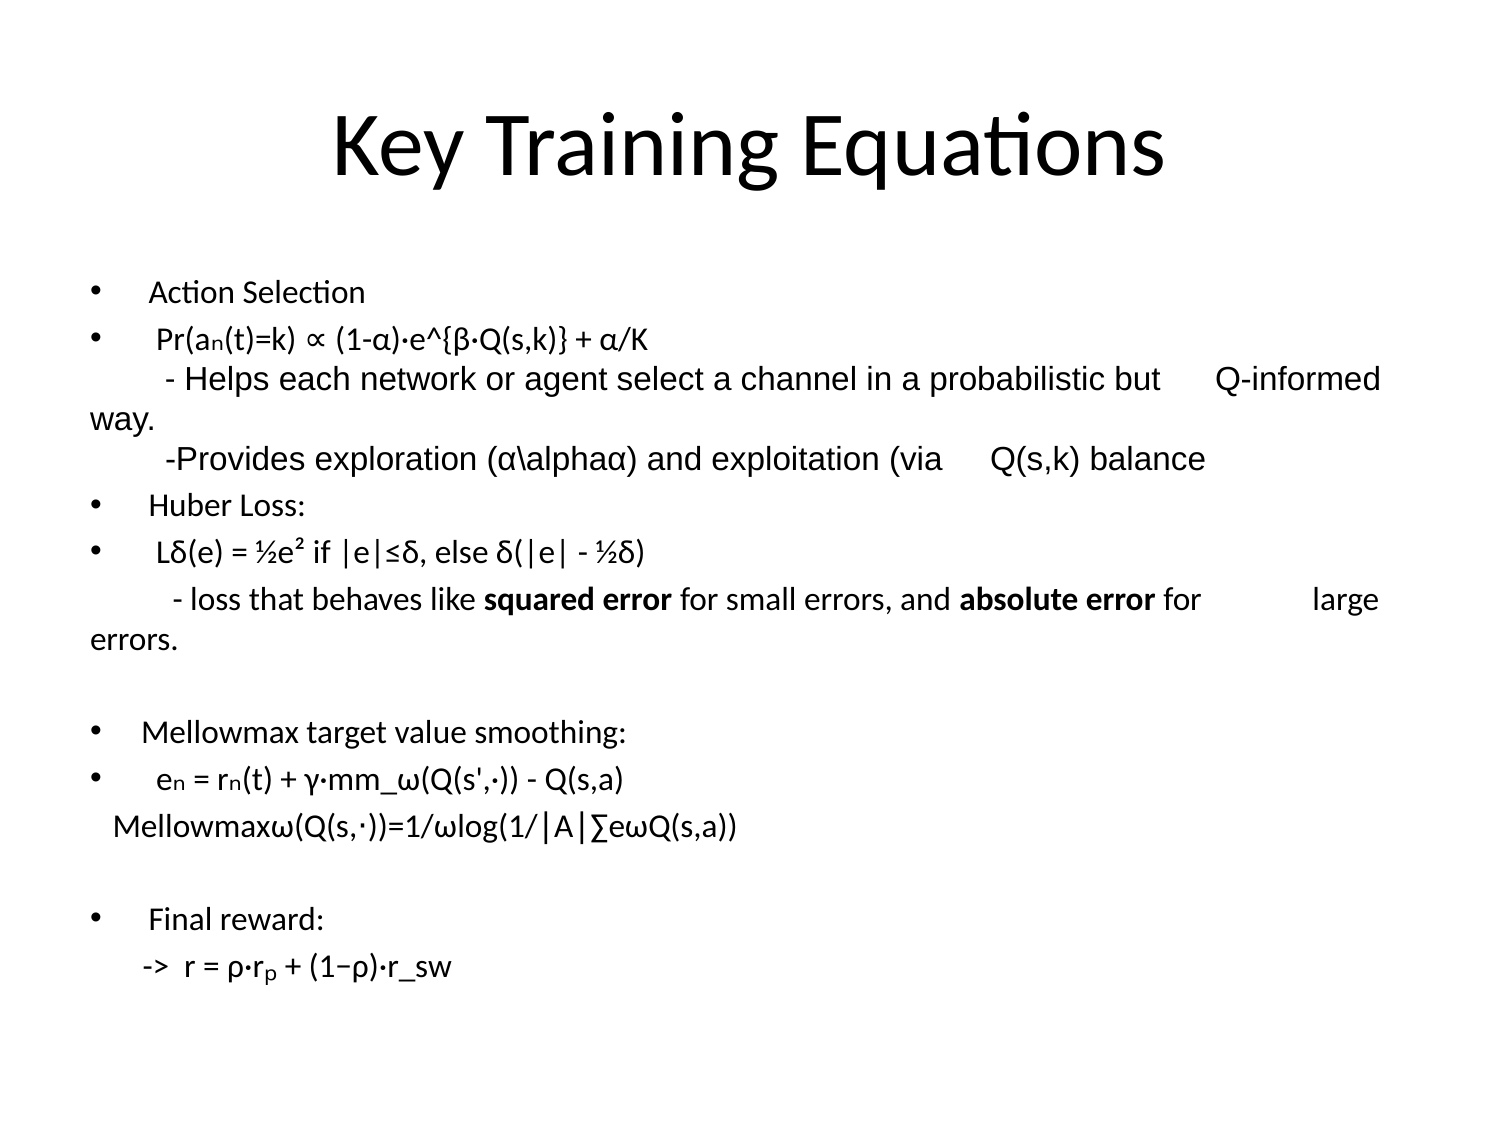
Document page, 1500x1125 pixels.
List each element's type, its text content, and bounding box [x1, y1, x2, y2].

title Key Training Equations [75, 45, 1425, 233]
list Action Selection Pr(aₙ(t)=k) ∝ (1-α)·e^{β·Q(s,k)} + α/K - Helps each network or agent select a channel in a probabilistic but Q-informed way. -Provides exploration (α\alphaα) and exploitation (via Q(s,k) balance Huber Loss: Lδ(e) = ½e² if |e|≤δ, else δ(|e| - ½δ) - loss that behaves like squared error for small errors, and absolute error for large errors. Mellowmax target value smoothing: eₙ = rₙ(t) + γ·mm_ω(Q(s',·)) - Q(s,a) Mellowmaxω​(Q(s,⋅))=1/ωlog(1/∣A∣​∑​eωQ(s,a)) Final reward: -> r = ρ·rₚ + (1−ρ)·r_sw [75, 262, 1425, 1005]
